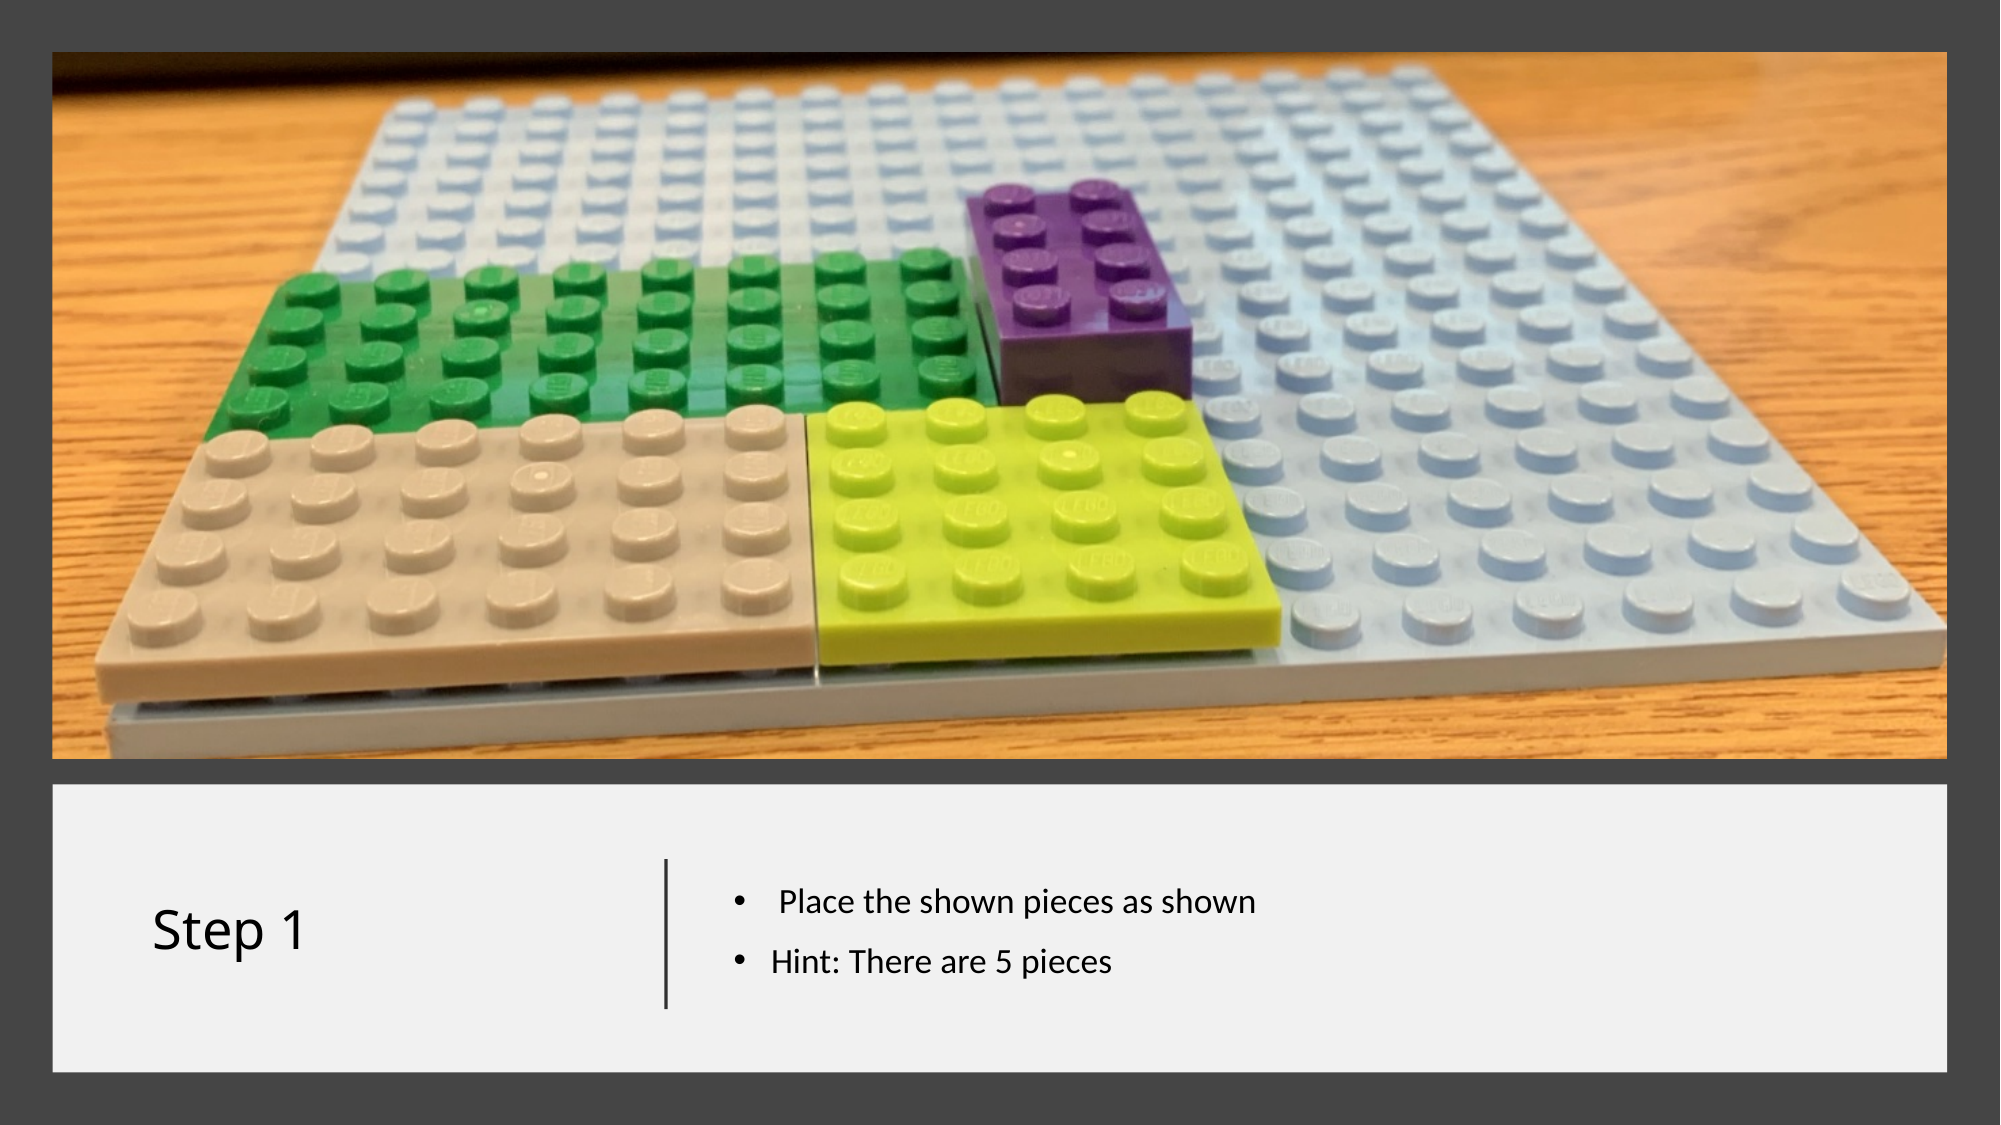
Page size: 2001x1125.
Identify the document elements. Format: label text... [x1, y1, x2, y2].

list Place the shown pieces as shown Hint: There are 5 pieces [718, 821, 1863, 1043]
text_box [0, 0, 2000, 1125]
title Step 1 [138, 821, 612, 1043]
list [52, 52, 1947, 759]
text_box [52, 783, 1948, 1073]
